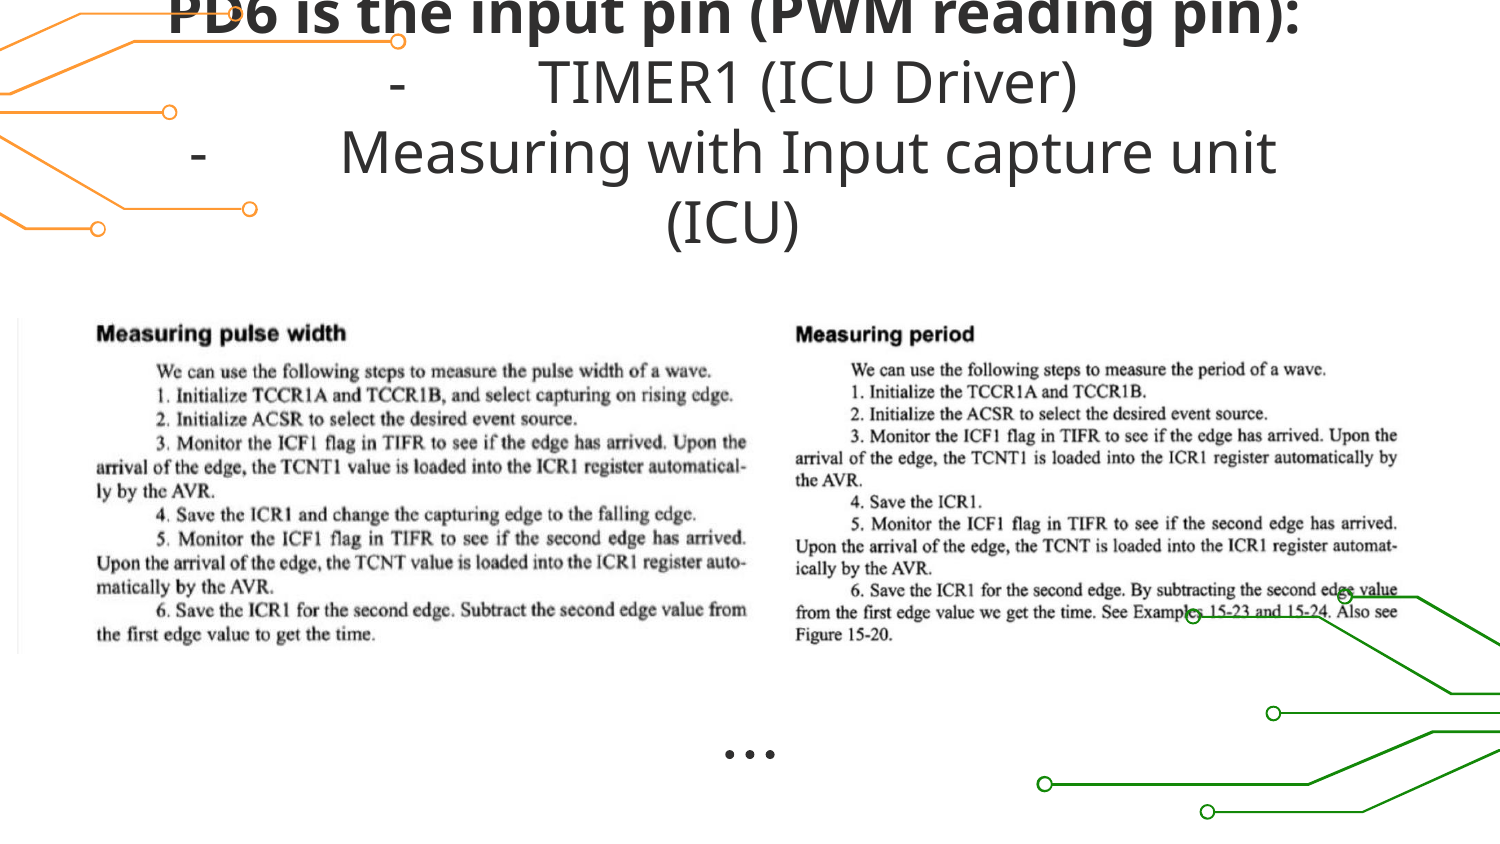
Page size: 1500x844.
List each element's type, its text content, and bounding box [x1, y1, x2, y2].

subtitle PD6 is the input pin (PWM reading pin): - TIMER1 (ICU Driver) - Measuring with Input capture unit (ICU) [105, 0, 1362, 271]
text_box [0, 5, 407, 238]
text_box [725, 749, 775, 760]
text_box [1036, 588, 1500, 820]
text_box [16, 310, 1434, 655]
